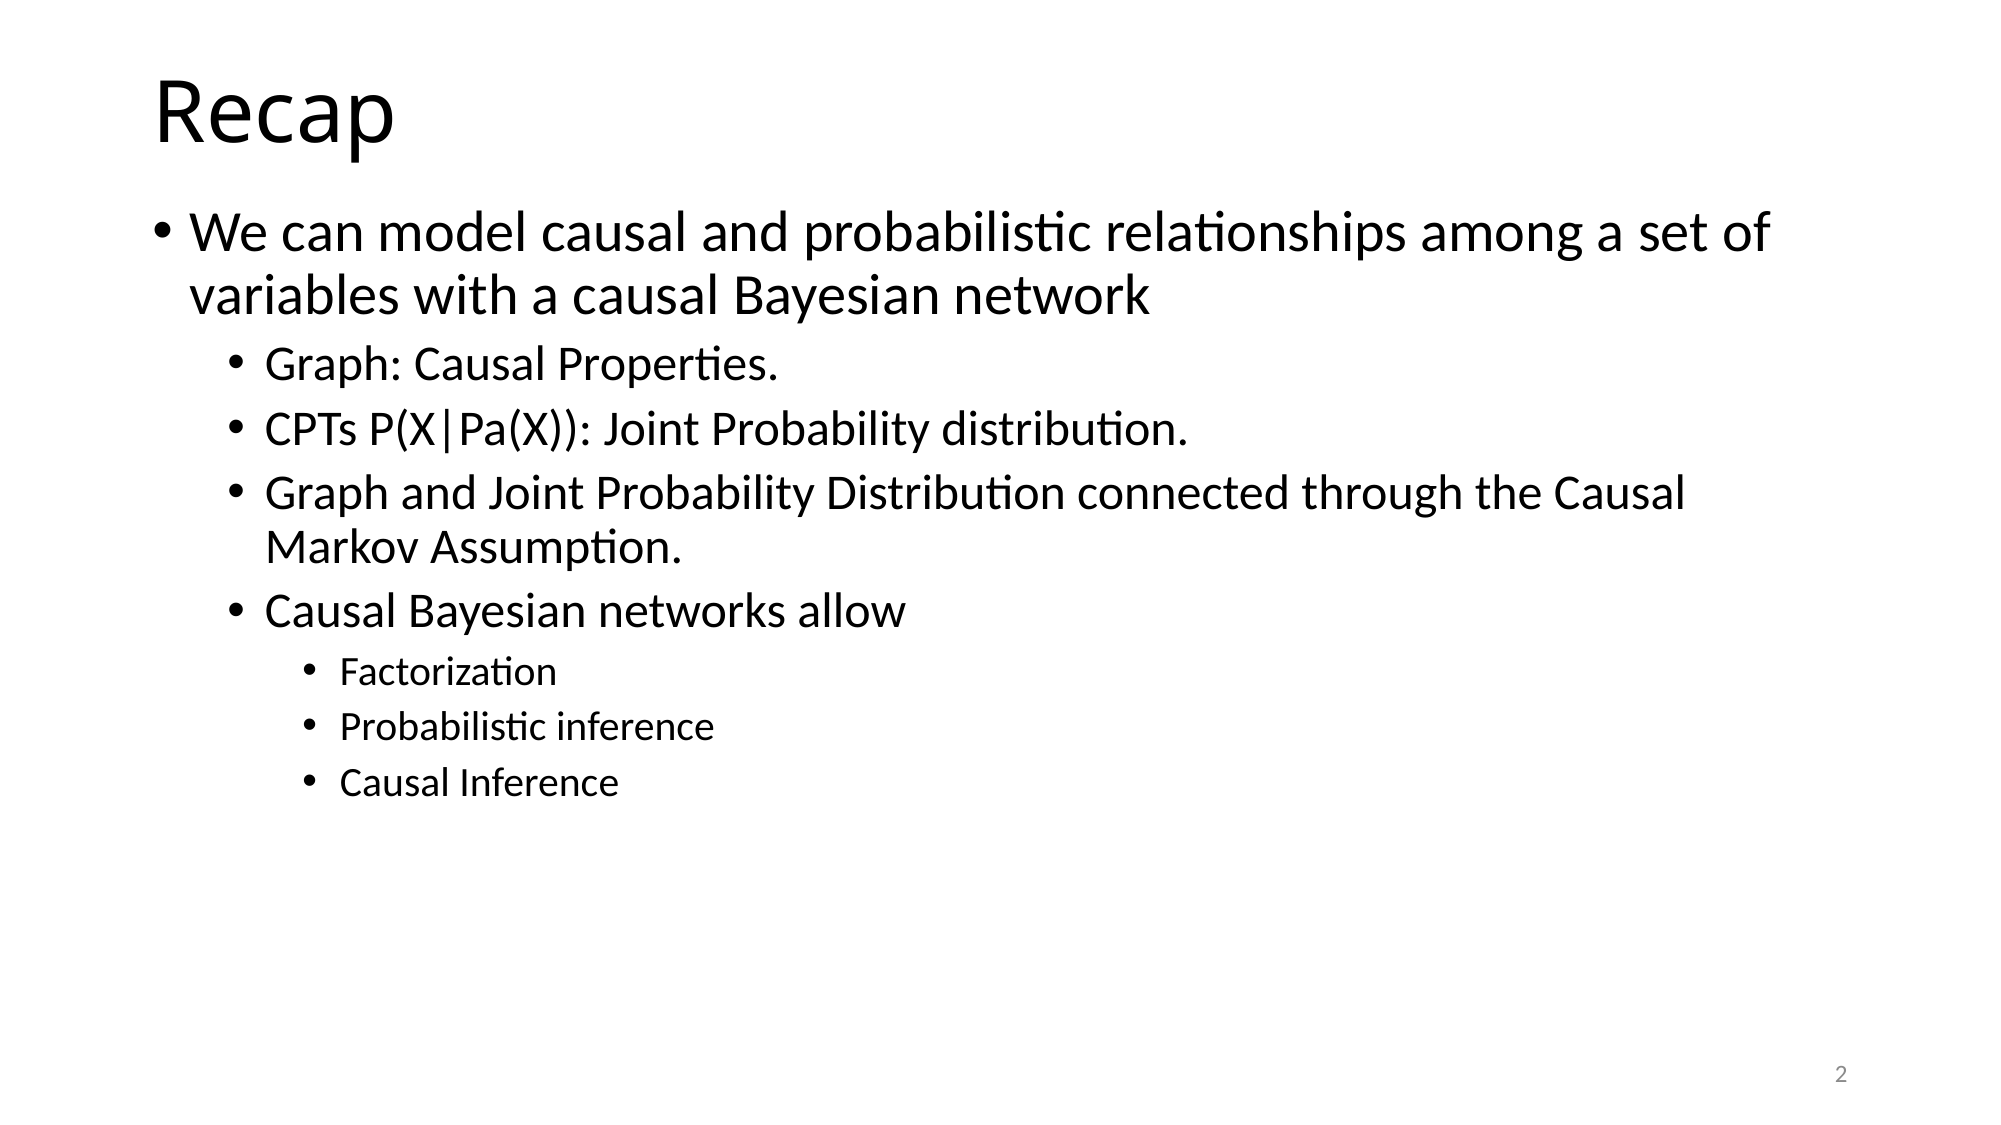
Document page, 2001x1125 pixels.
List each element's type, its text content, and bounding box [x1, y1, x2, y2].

list We can model causal and probabilistic relationships among a set of variables with a causal Bayesian network Graph: Causal Properties. CPTs P(X|Pa(X)): Joint Probability distribution. Graph and Joint Probability Distribution connected through the Causal Markov Assumption. Causal Bayesian networks allow Factorization Probabilistic inference Causal Inference [137, 194, 1863, 1014]
title Recap [137, 59, 1863, 169]
slide_number 2 [1412, 1042, 1863, 1103]
